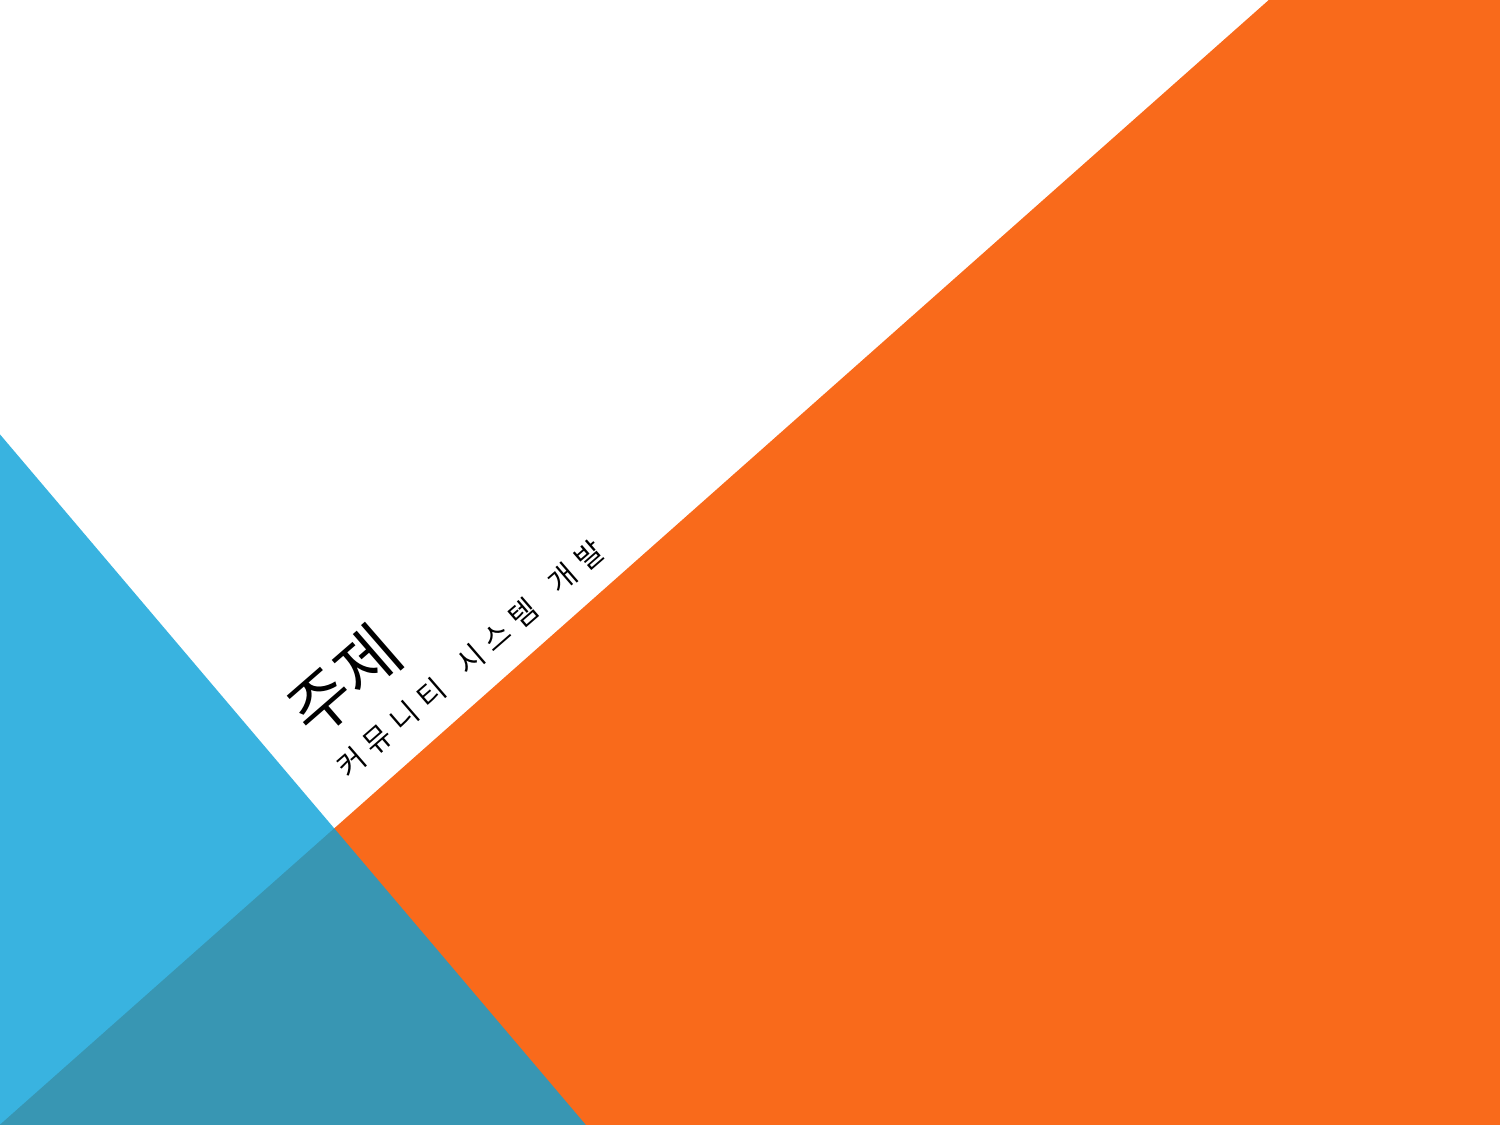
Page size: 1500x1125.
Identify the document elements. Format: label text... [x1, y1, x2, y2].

title 주제 [183, 3, 1013, 761]
list 커뮤니티 시스템 개발 [312, 61, 1155, 803]
